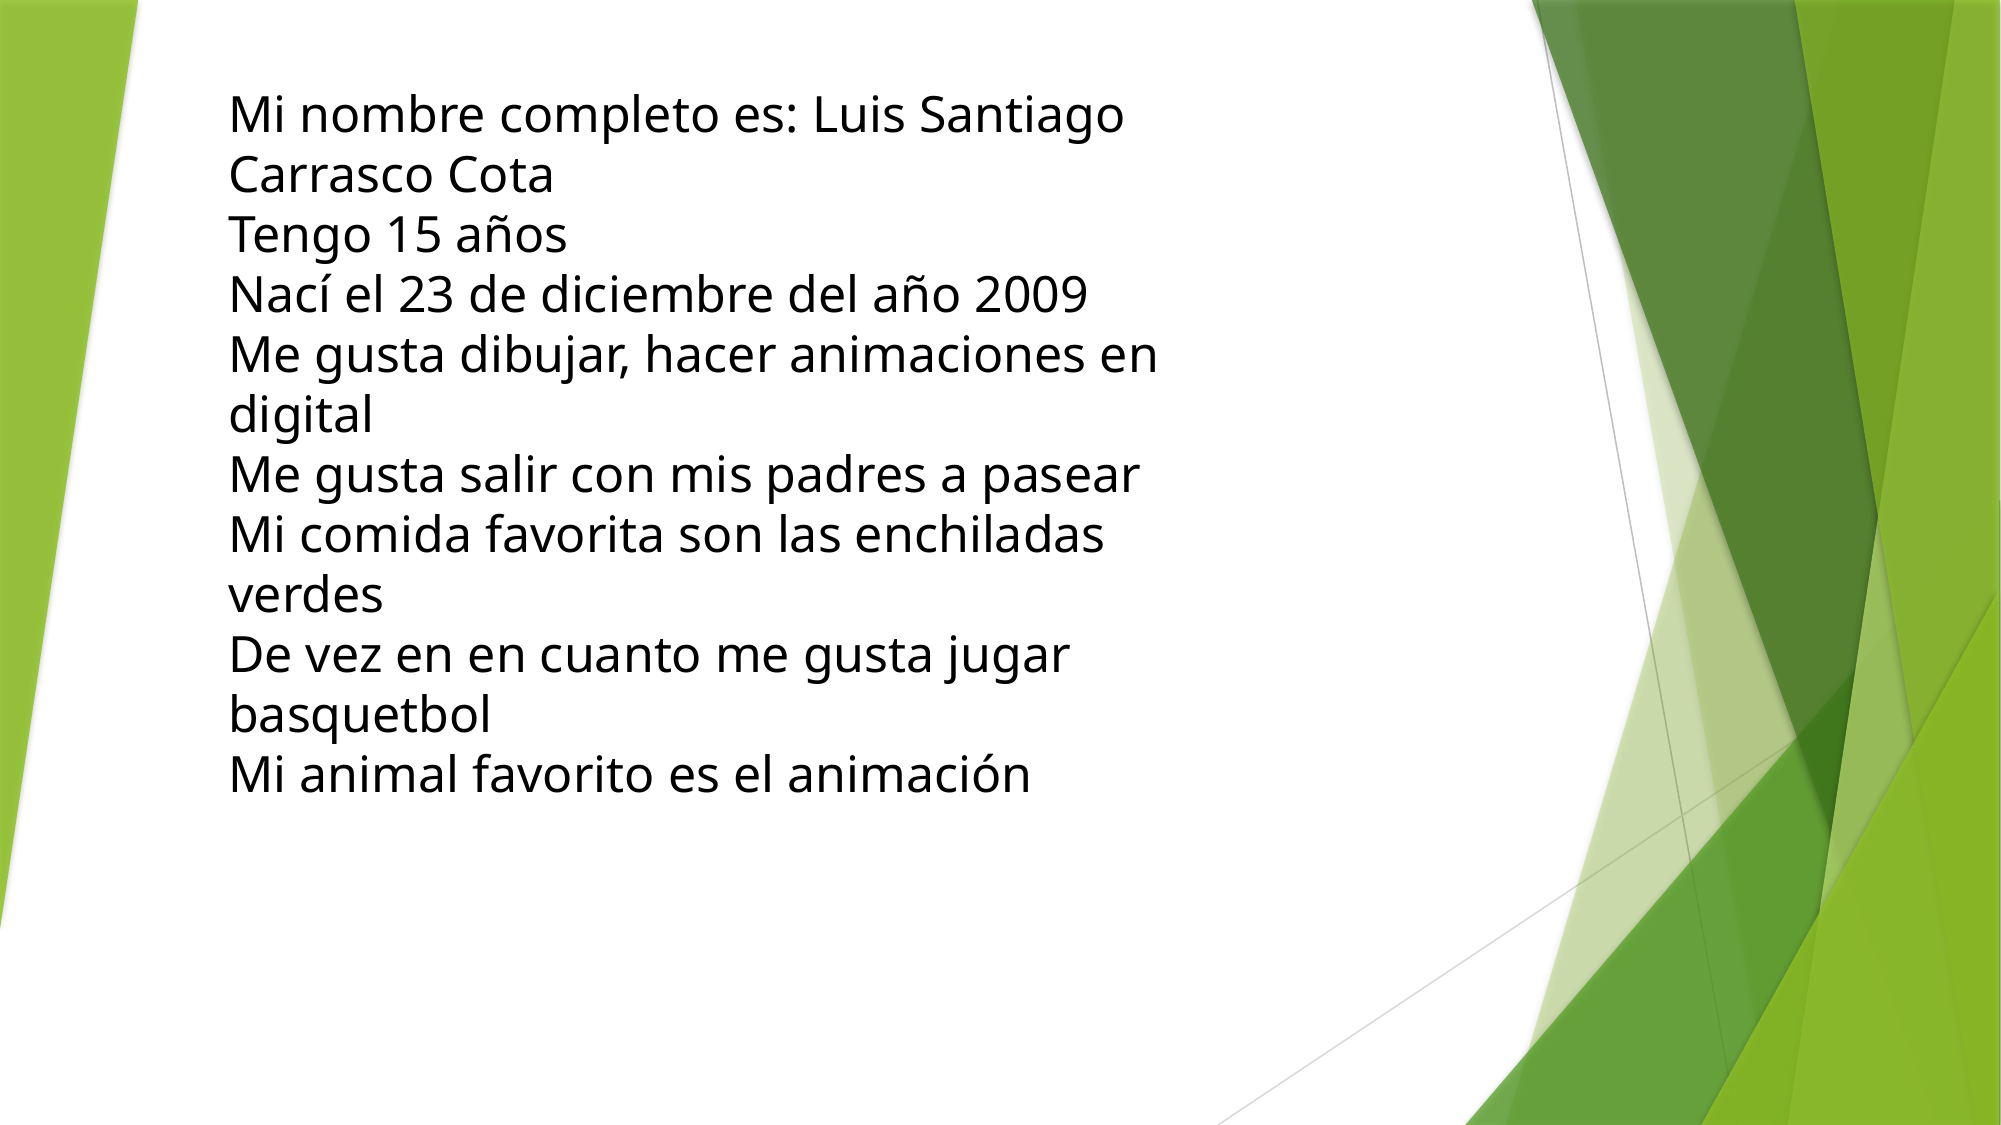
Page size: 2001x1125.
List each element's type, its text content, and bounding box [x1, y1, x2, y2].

text_box Mi nombre completo es: Luis Santiago Carrasco Cota Tengo 15 años Nací el 23 de diciembre del año 2009 Me gusta dibujar, hacer animaciones en digital Me gusta salir con mis padres a pasear Mi comida favorita son las enchiladas verdes De vez en en cuanto me gusta jugar basquetbol Mi animal favorito es el animación [213, 74, 1250, 810]
